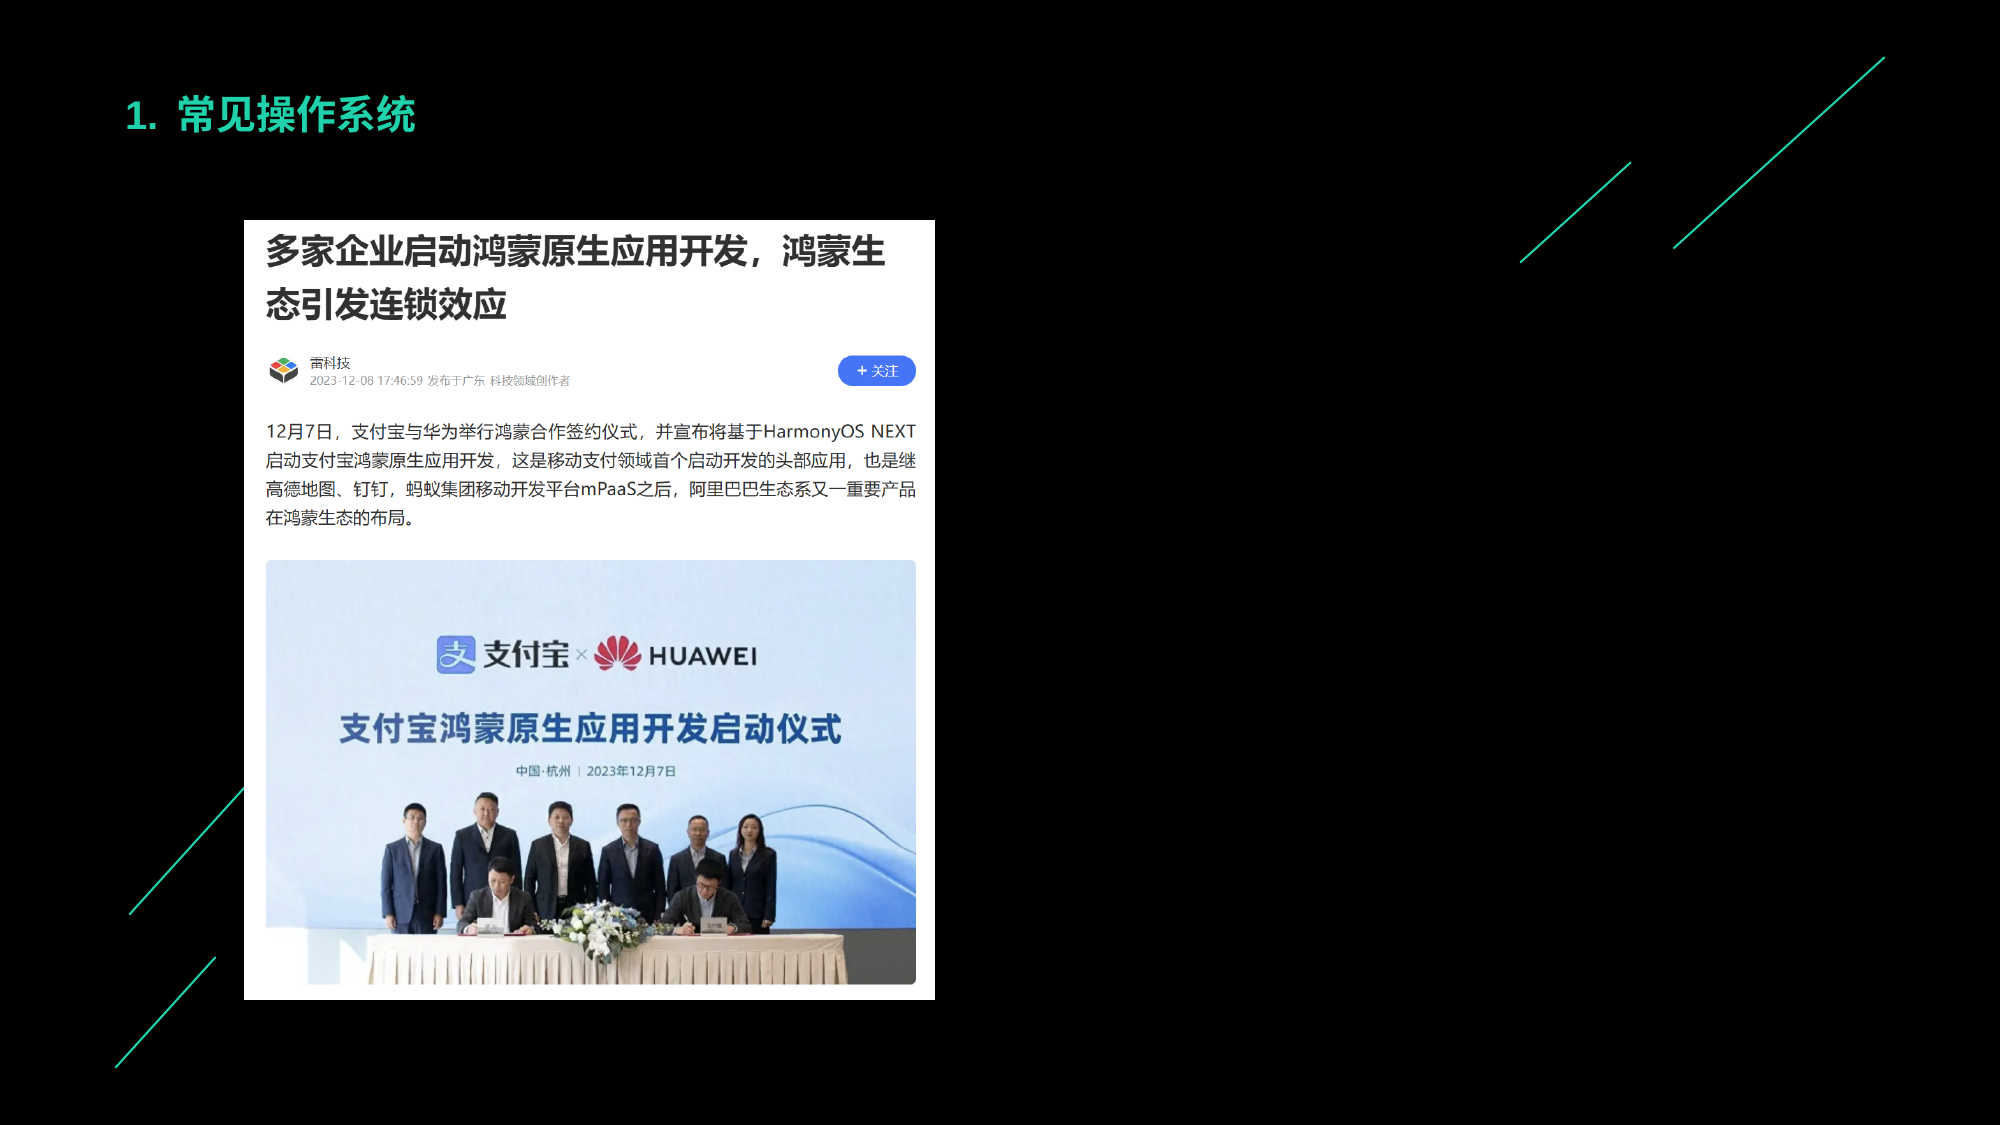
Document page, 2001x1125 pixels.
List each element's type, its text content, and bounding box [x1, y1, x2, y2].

title 1. 常见操作系统 [109, 72, 1891, 146]
picture [244, 220, 935, 1000]
